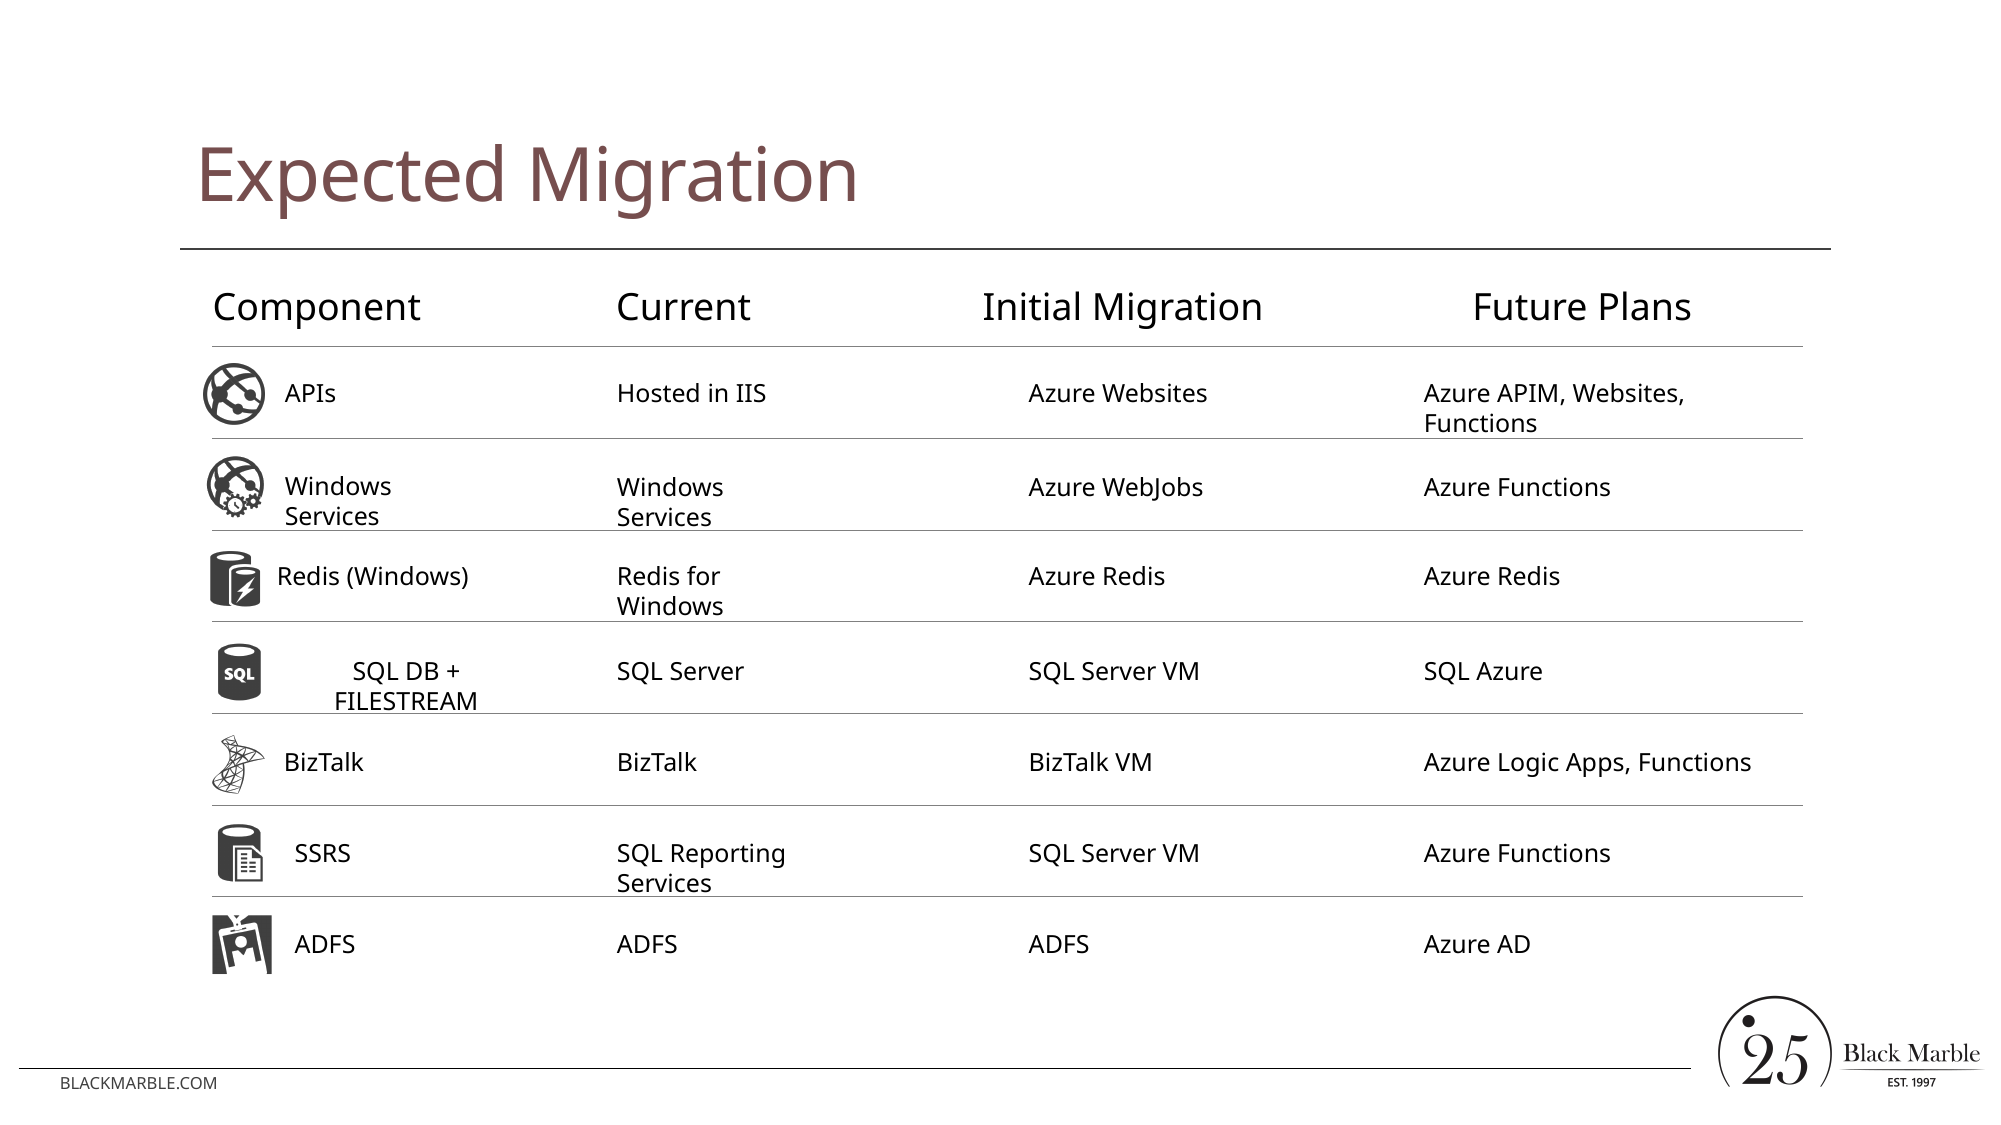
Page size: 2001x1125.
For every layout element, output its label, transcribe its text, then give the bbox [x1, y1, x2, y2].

text_box Future Plans [1457, 275, 1708, 336]
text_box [203, 346, 1804, 436]
picture [1702, 983, 1999, 1118]
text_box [206, 529, 1804, 640]
text_box Component [197, 275, 437, 336]
text_box Current [601, 275, 767, 336]
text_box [211, 896, 1804, 1003]
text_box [211, 804, 1804, 896]
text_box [203, 438, 1804, 530]
text_box Initial Migration [967, 275, 1279, 336]
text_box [211, 621, 1804, 713]
title Expected Migration [180, 47, 1830, 226]
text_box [211, 713, 1804, 804]
